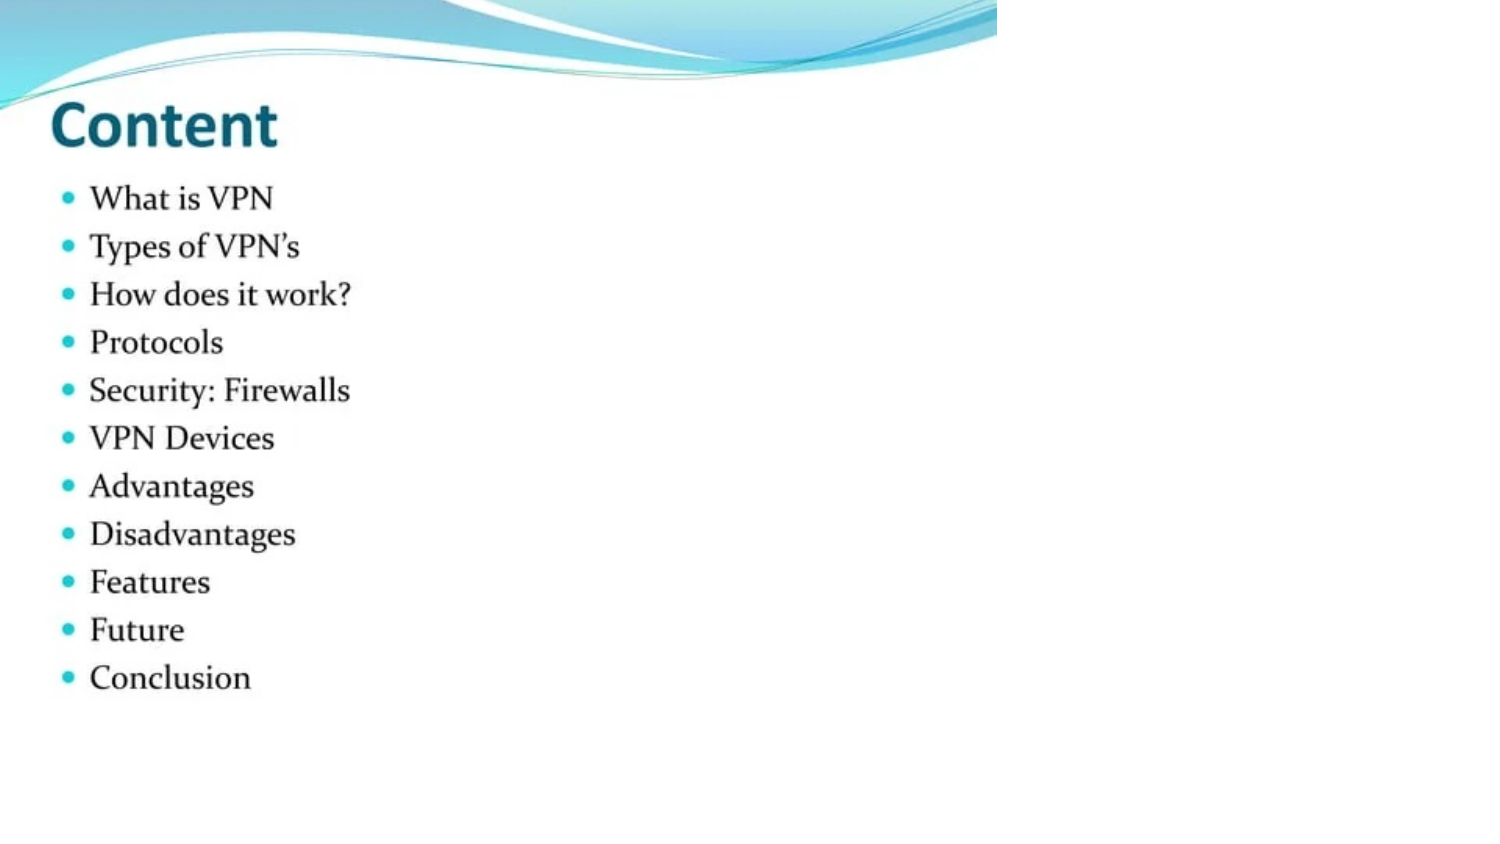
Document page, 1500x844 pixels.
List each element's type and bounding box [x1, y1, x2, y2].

picture [0, 0, 997, 747]
